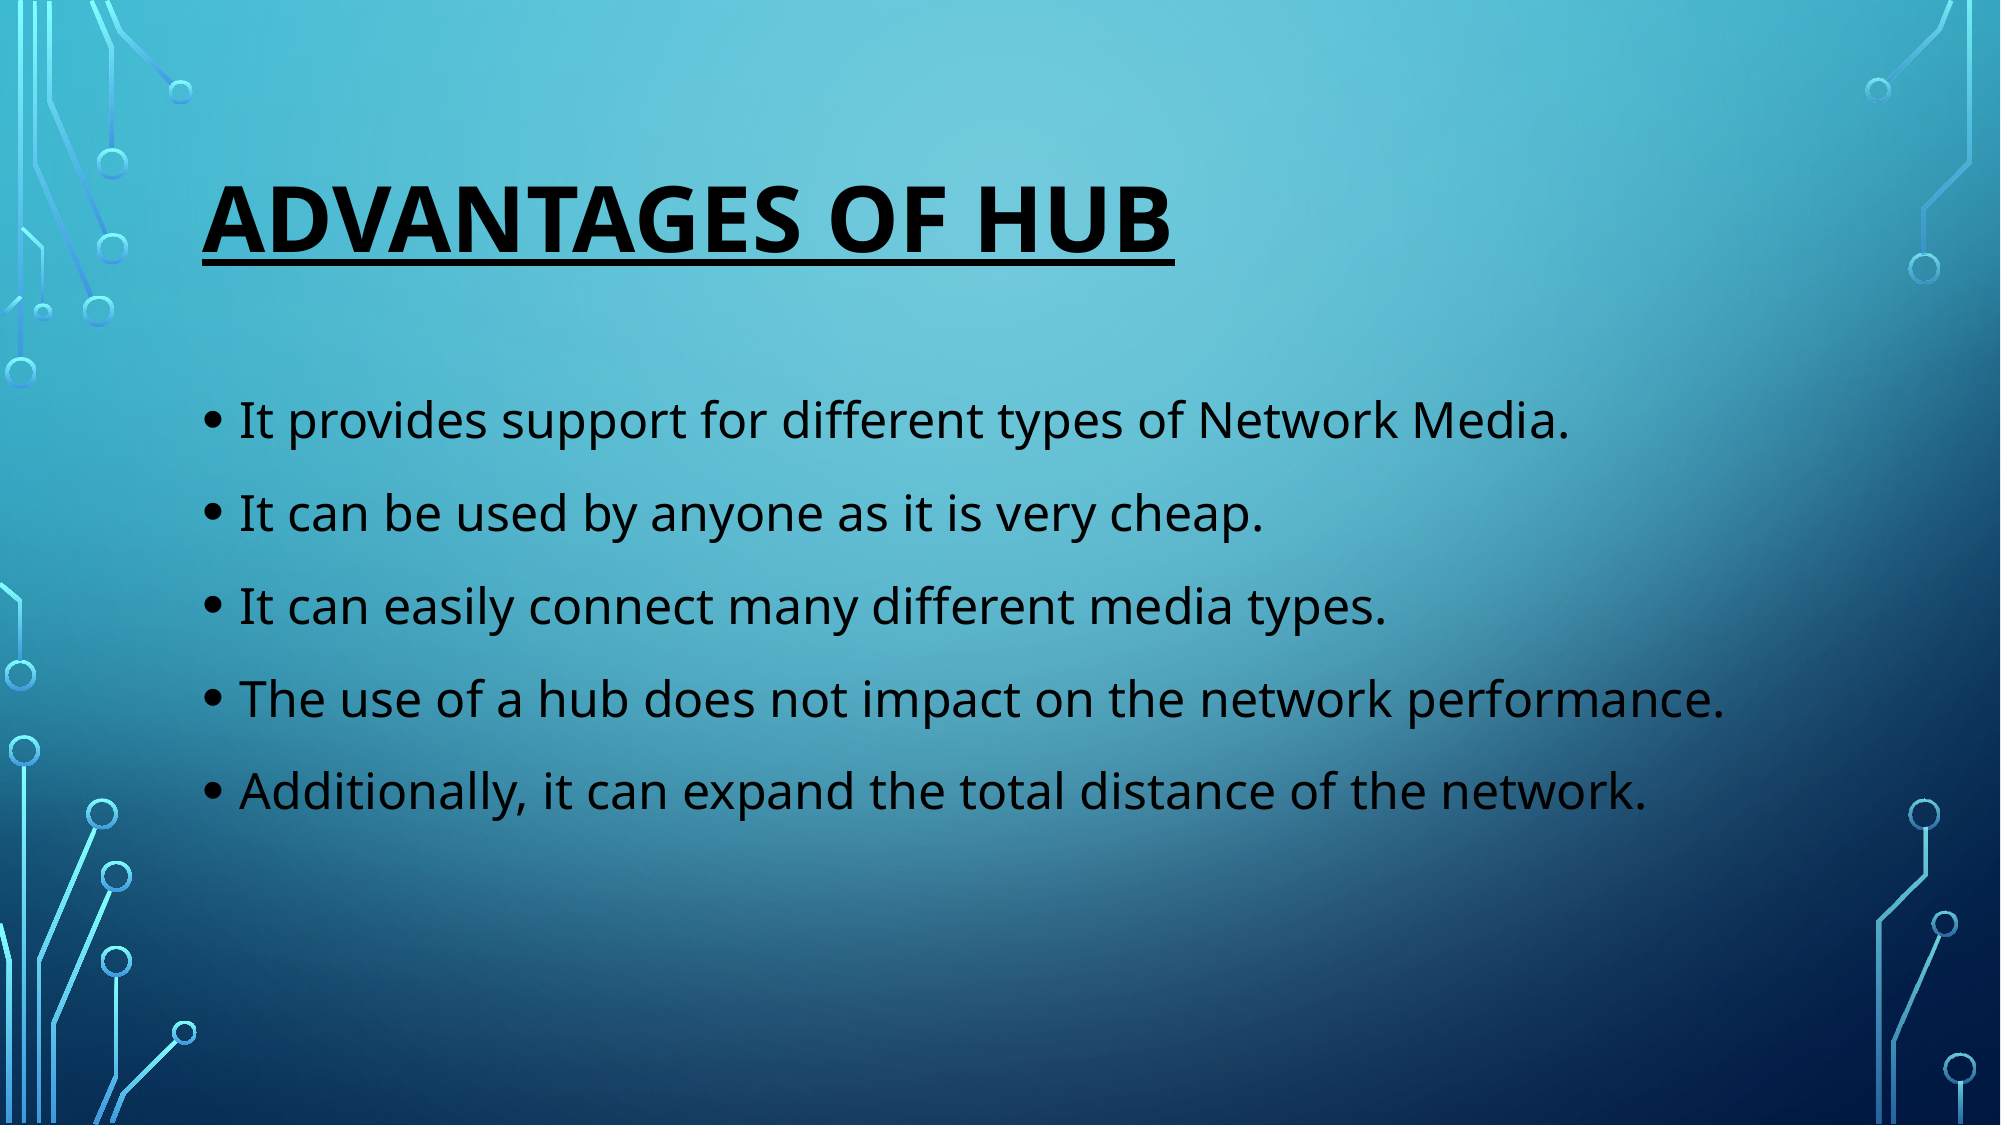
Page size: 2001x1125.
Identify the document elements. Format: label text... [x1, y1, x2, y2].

title Advantages of hub [187, 101, 1813, 344]
list It provides support for different types of Network Media. It can be used by anyone as it is very cheap. It can easily connect many different media types. The use of a hub does not impact on the network performance. Additionally, it can expand the total distance of the network. [187, 369, 1813, 950]
